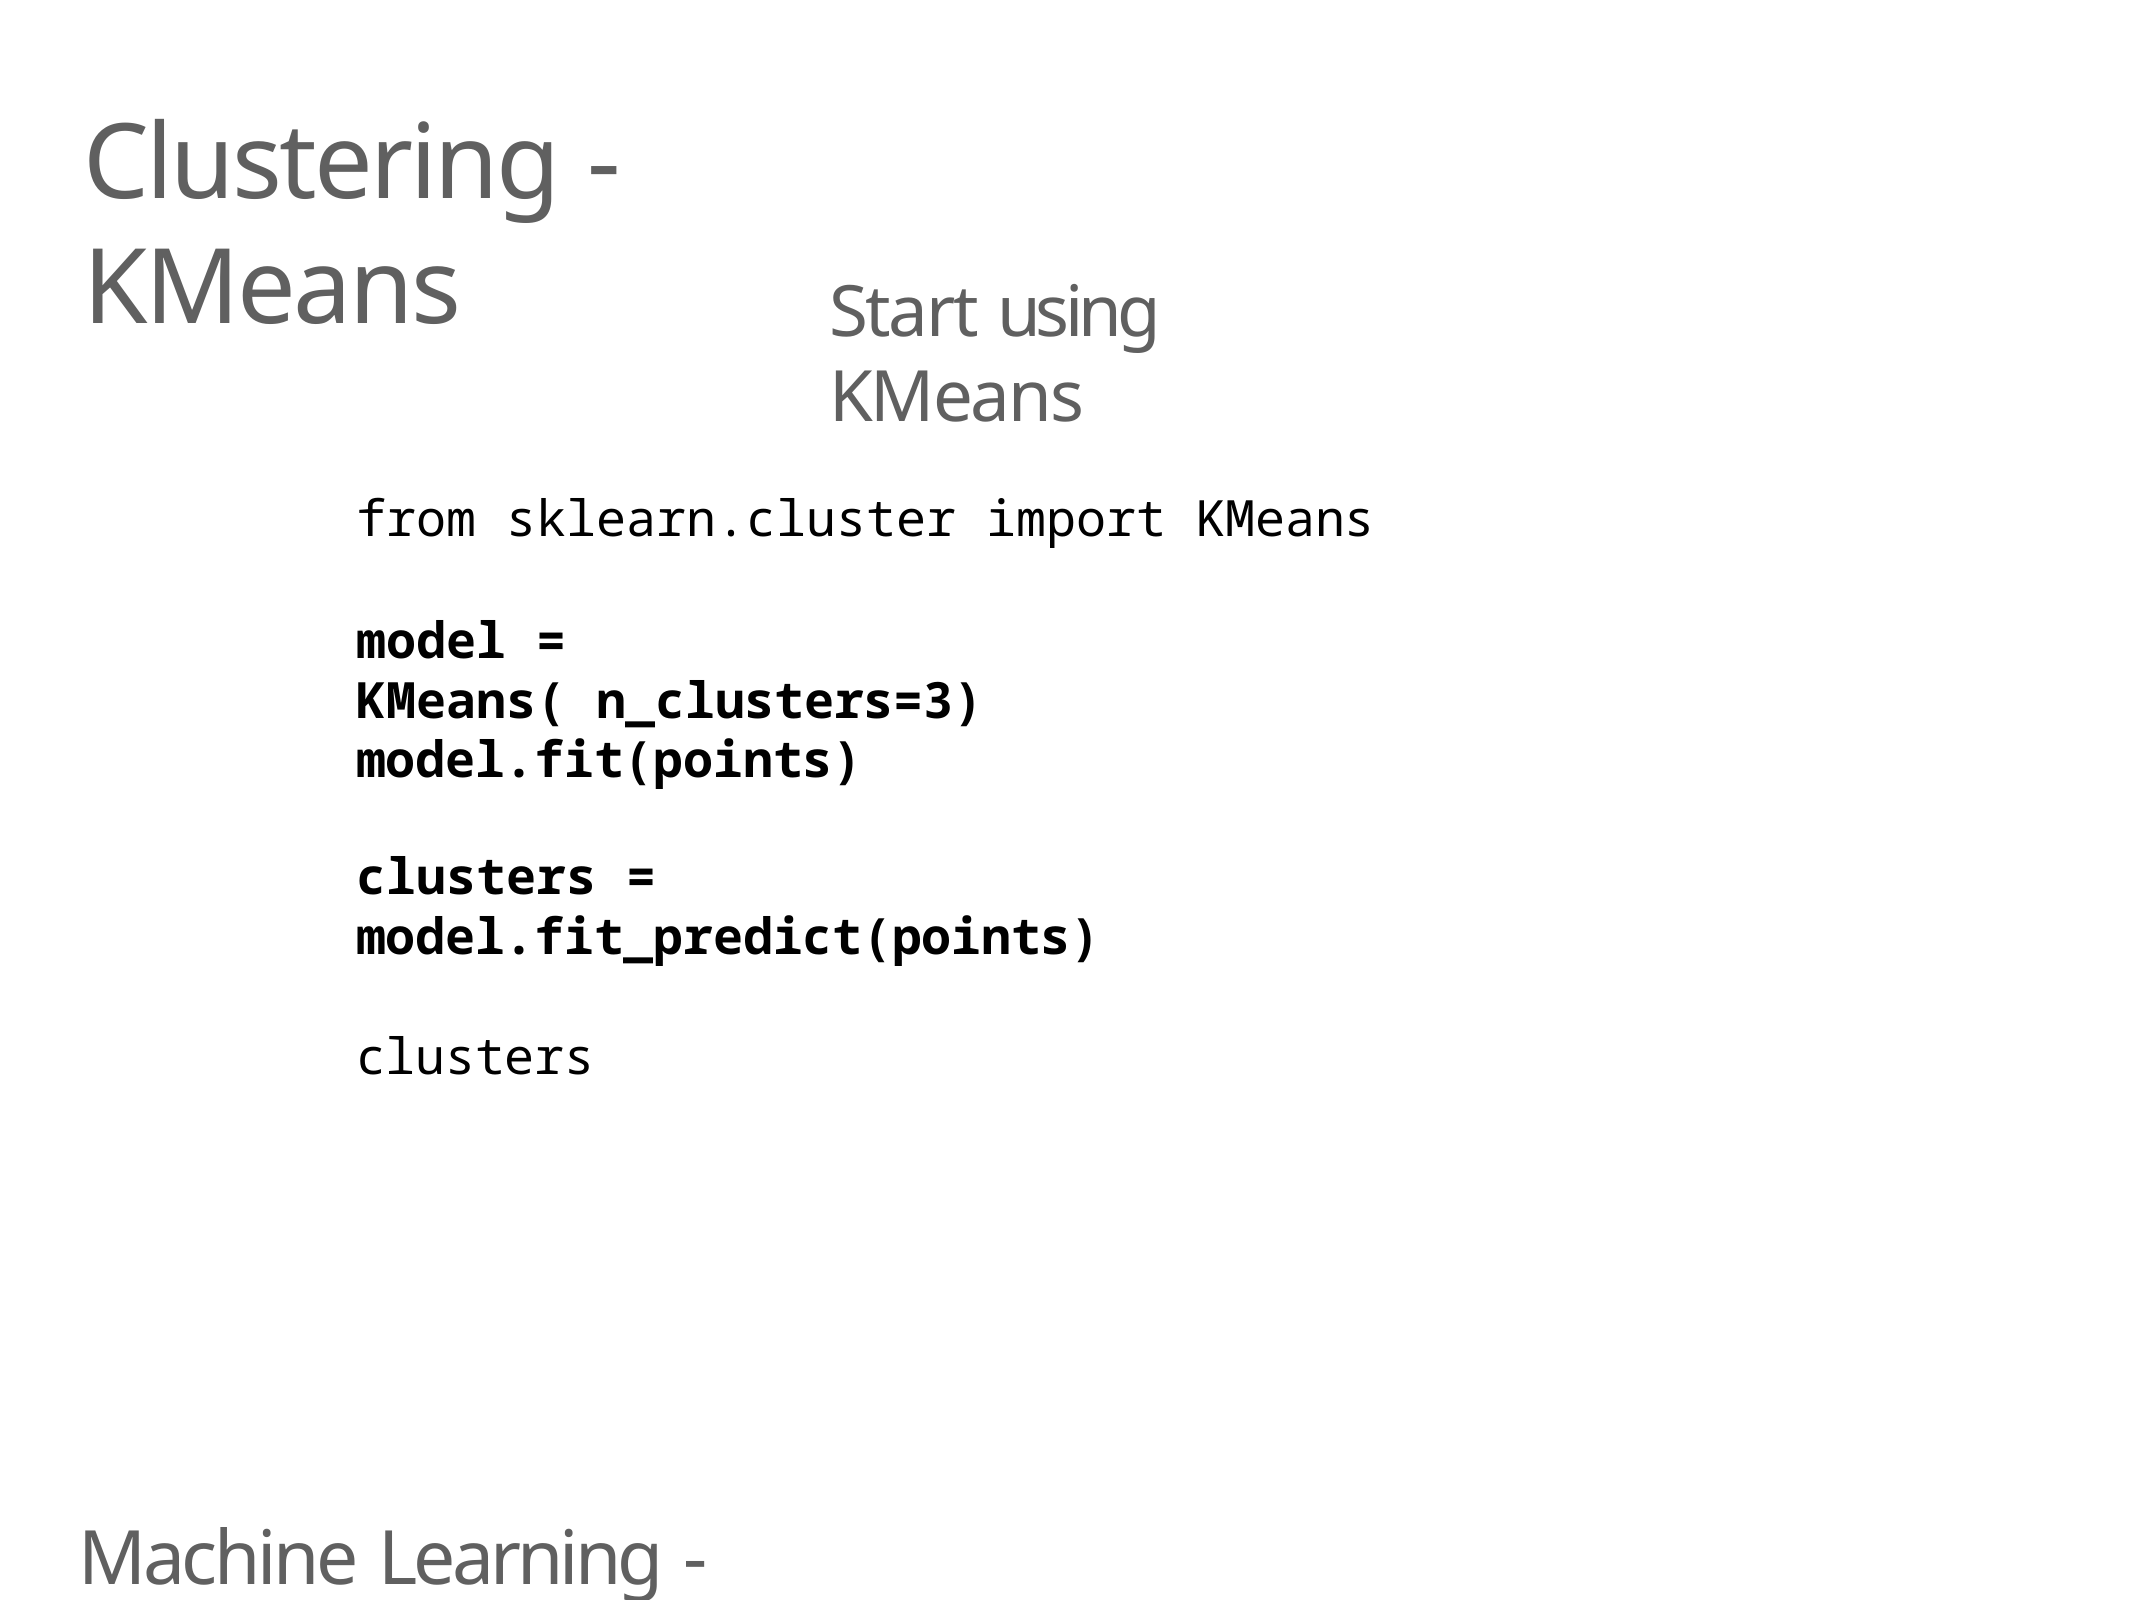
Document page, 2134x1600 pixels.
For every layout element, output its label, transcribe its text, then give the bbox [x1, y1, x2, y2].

title Clustering - KMeans [81, 92, 946, 362]
footer Machine Learning - Unsupervised [76, 1503, 1088, 1600]
text_box Start using KMeans from sklearn.cluster import KMeans model = KMeans( n_clusters=3) model.fit(points) clusters = model.fit_predict(points) clusters [354, 263, 1381, 1085]
